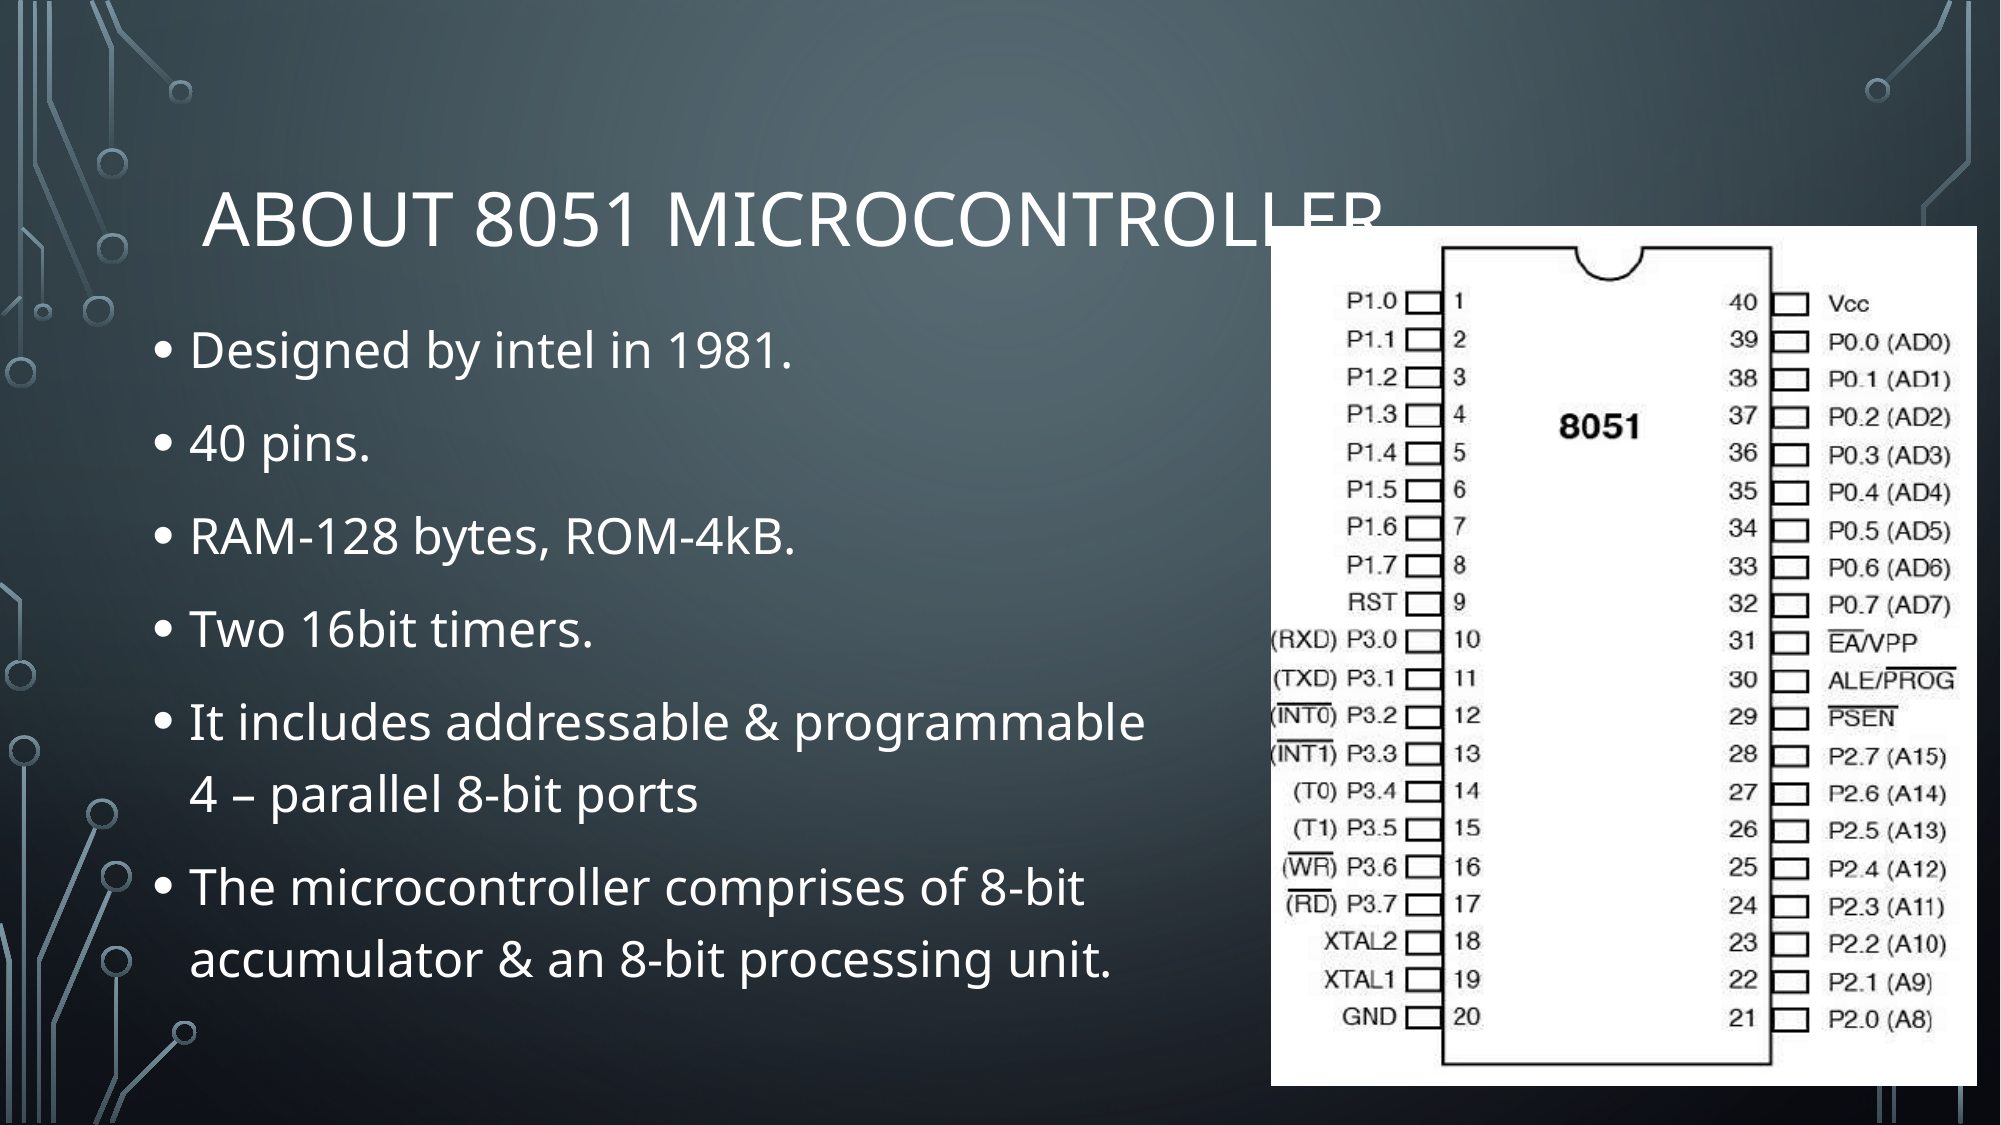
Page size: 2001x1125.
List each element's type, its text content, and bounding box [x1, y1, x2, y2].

picture [1271, 226, 1977, 1087]
title ABOUT 8051 MICROCONTROLLER [187, 101, 1813, 344]
list Designed by intel in 1981. 40 pins. RAM-128 bytes, ROM-4kB. Two 16bit timers. It includes addressable & programmable 4 – parallel 8-bit ports The microcontroller comprises of 8-bit accumulator & an 8-bit processing unit. [137, 299, 1184, 1014]
